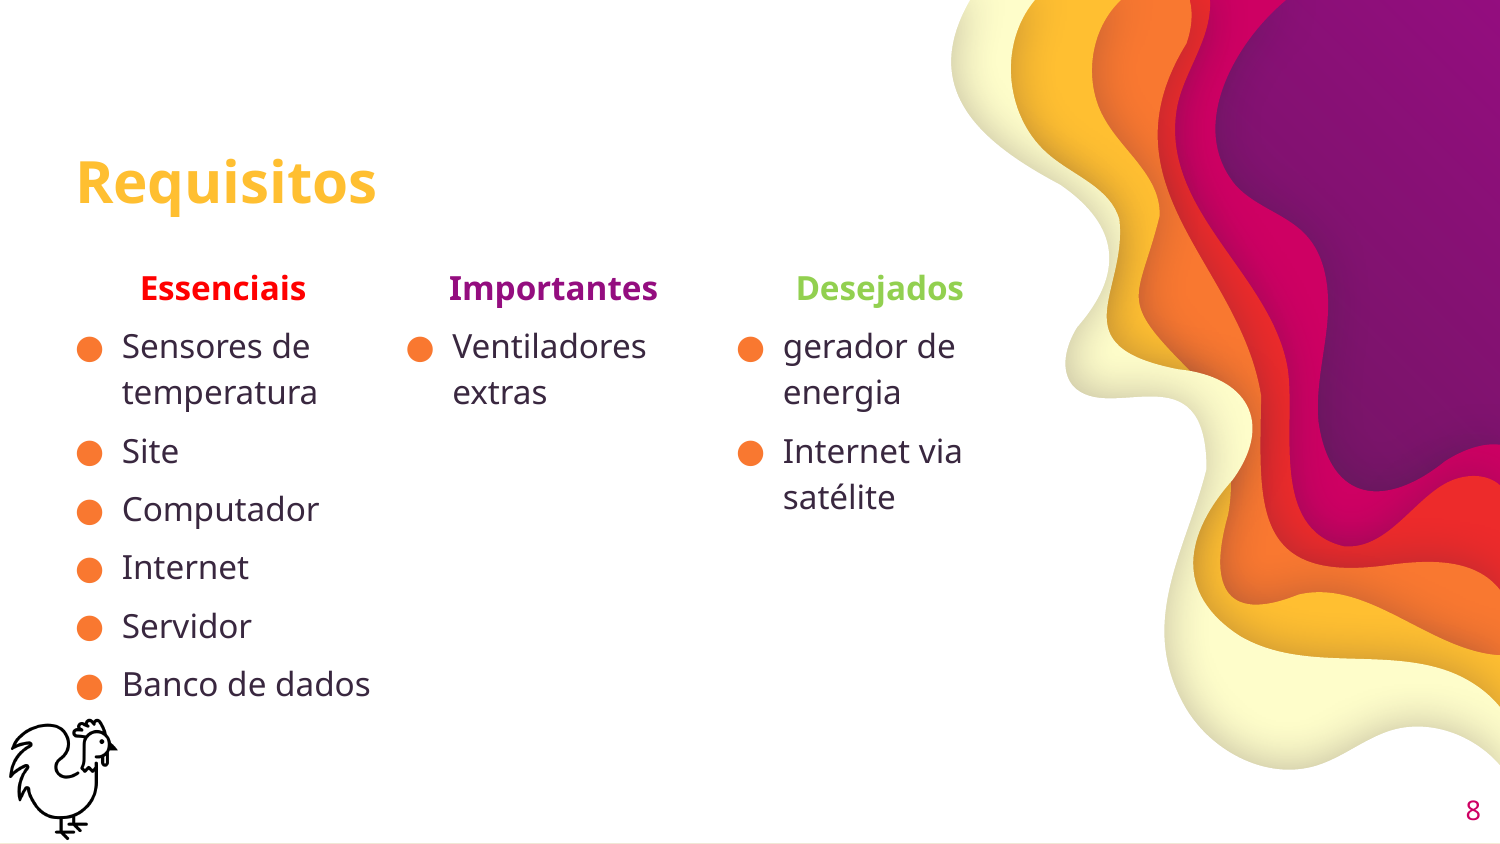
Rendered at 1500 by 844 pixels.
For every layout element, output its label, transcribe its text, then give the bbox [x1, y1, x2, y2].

title Requisitos [75, 97, 931, 215]
list Essenciais Sensores de temperatura Site Computador Internet Servidor Banco de dados [75, 261, 372, 744]
list Desejados gerador de energia Internet via satélite [736, 261, 1033, 744]
picture [0, 703, 141, 844]
list Importantes Ventiladores extras [405, 261, 703, 744]
slide_number 8 [1391, 779, 1482, 844]
